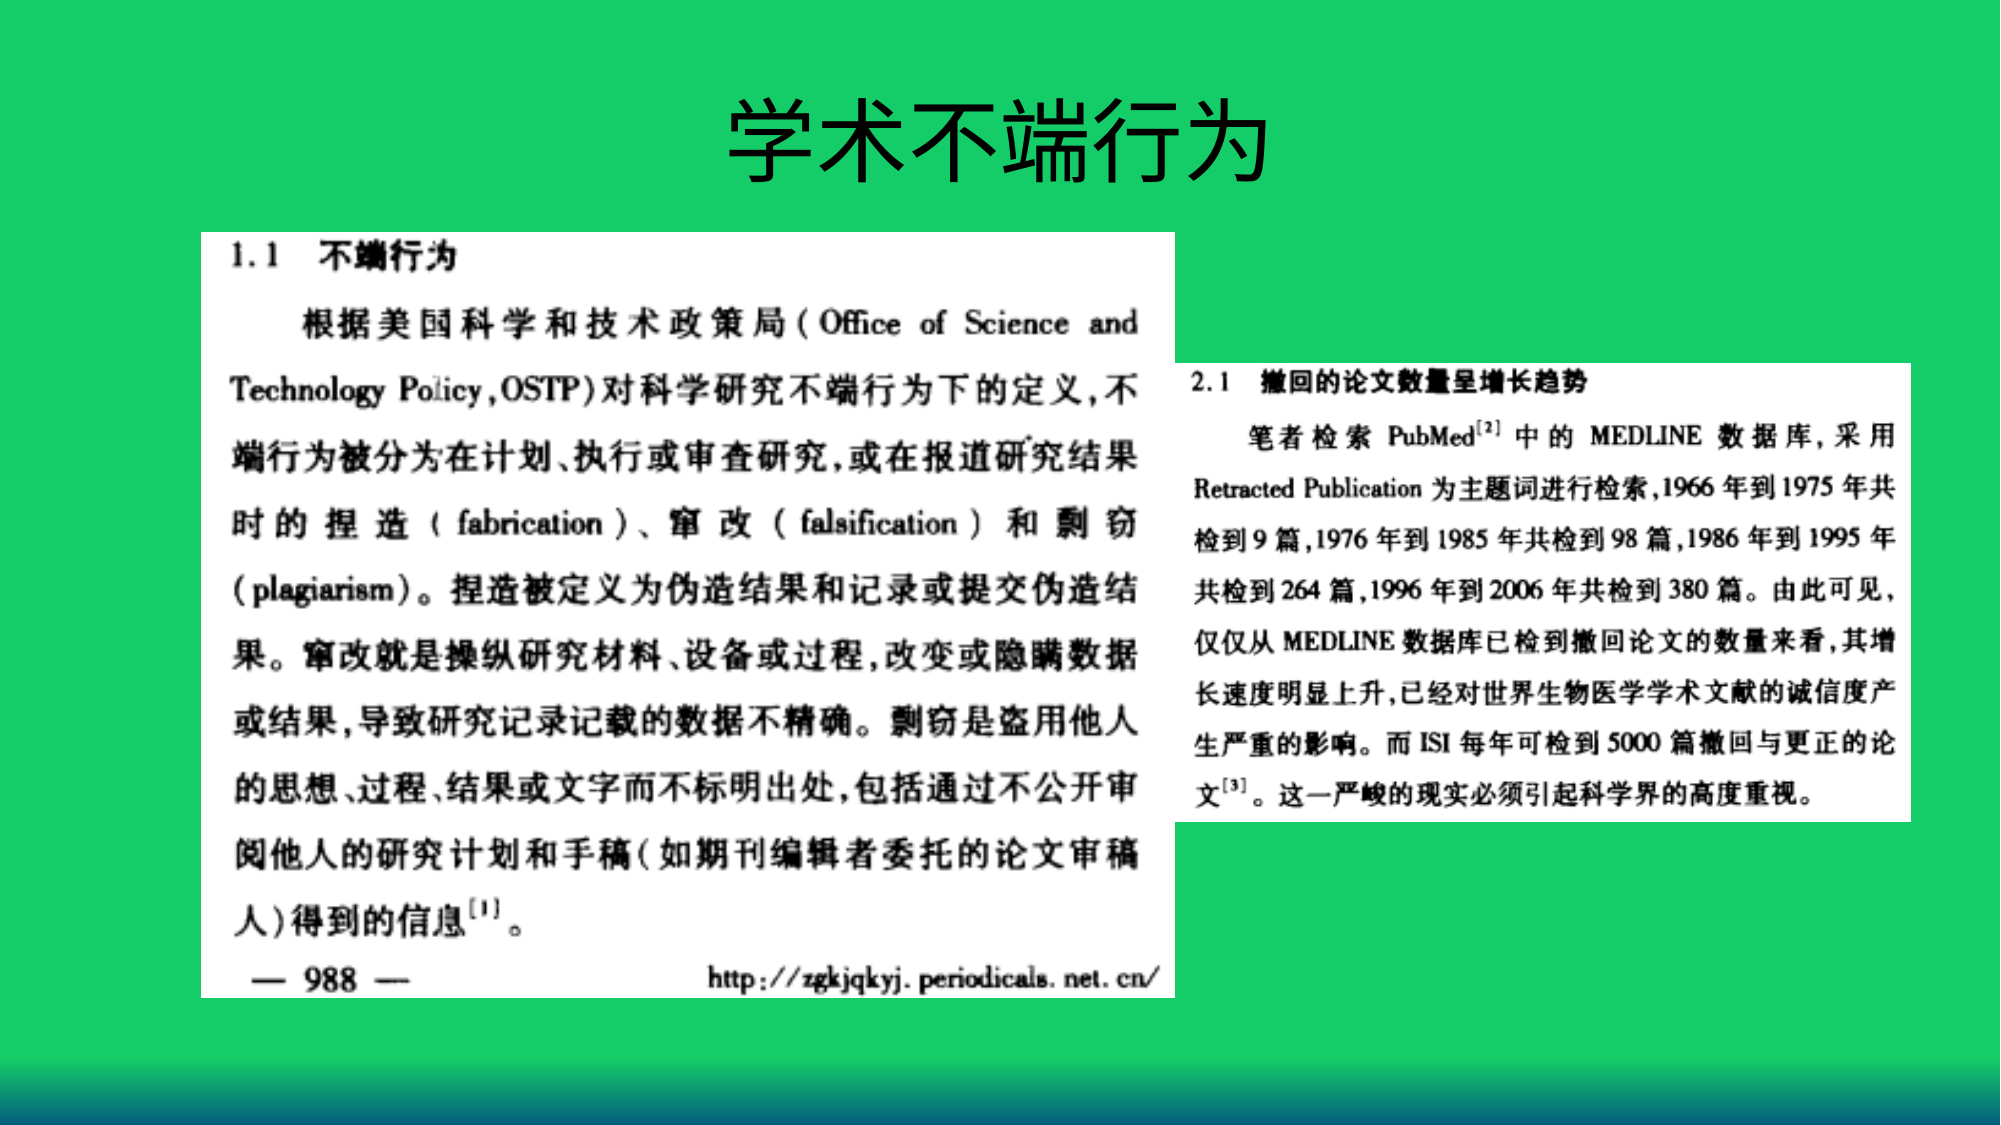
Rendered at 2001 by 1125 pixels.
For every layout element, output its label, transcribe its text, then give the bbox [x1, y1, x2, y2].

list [201, 232, 1175, 998]
picture [1174, 363, 1911, 822]
title 学术不端行为 [99, 44, 1901, 233]
